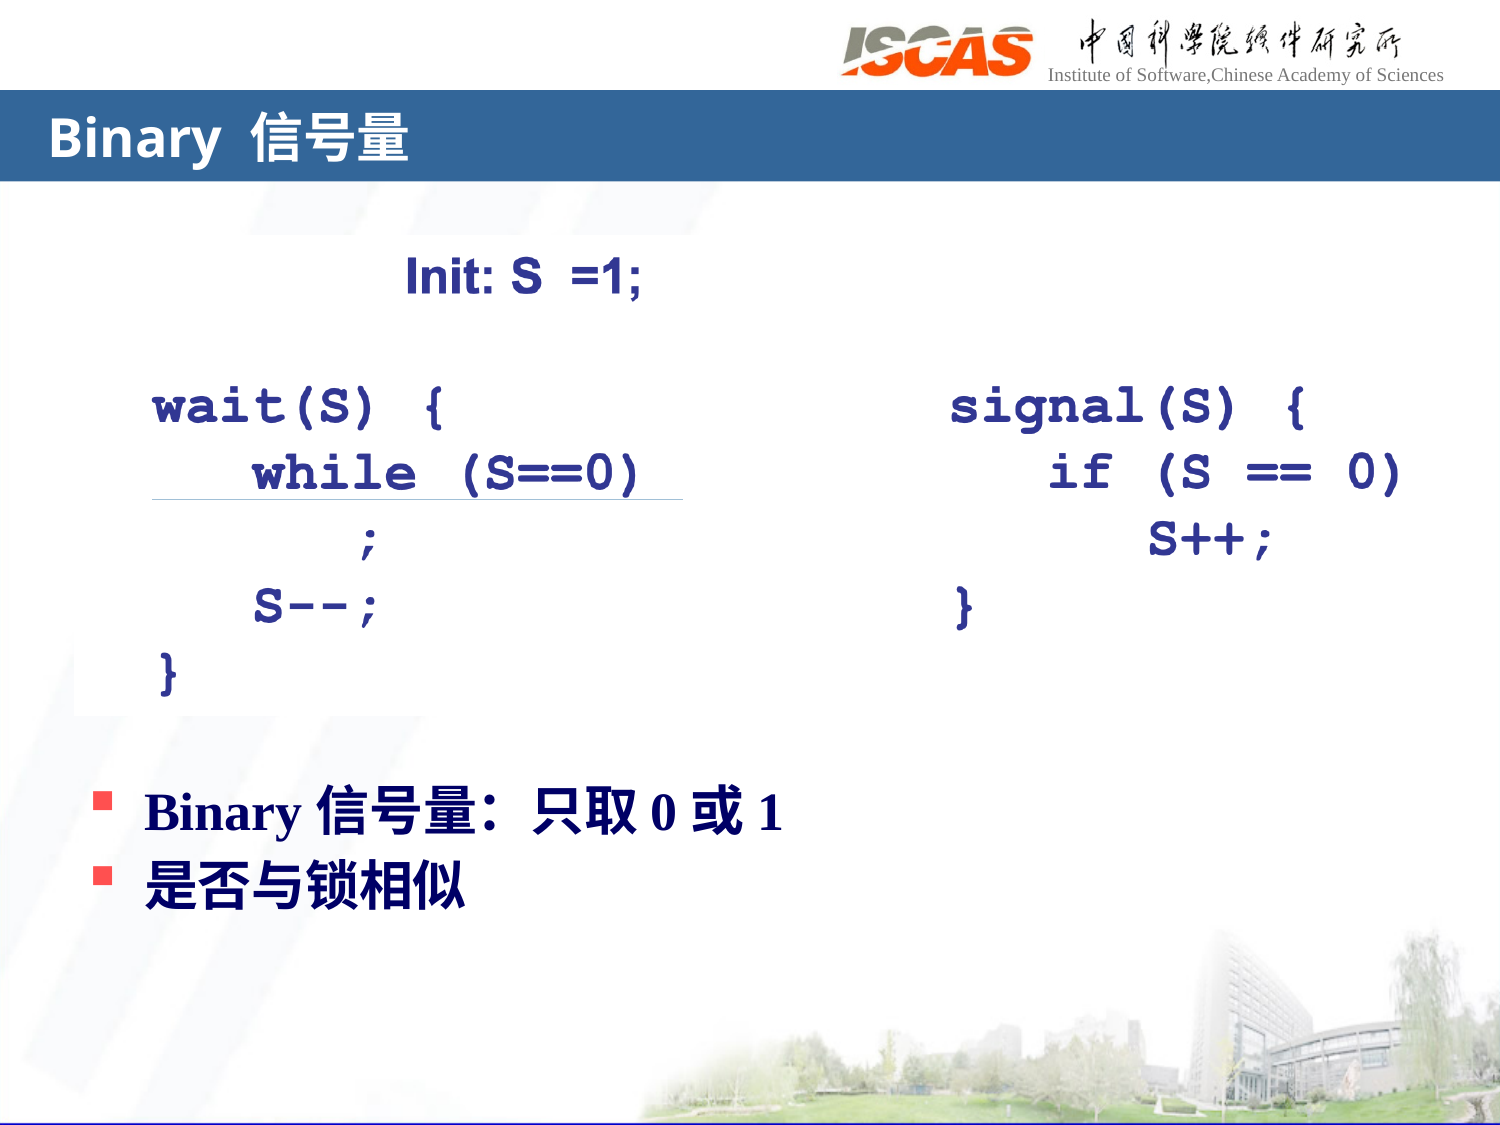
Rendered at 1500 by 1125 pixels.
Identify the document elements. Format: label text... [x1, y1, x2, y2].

picture [837, 18, 1045, 87]
title Binary 信号量 [0, 89, 1500, 182]
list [73, 235, 1427, 717]
text_box Binary信号量：只取0或1 是否与锁相似 [74, 769, 1426, 988]
picture [1077, 15, 1402, 71]
picture [0, 182, 1500, 1125]
